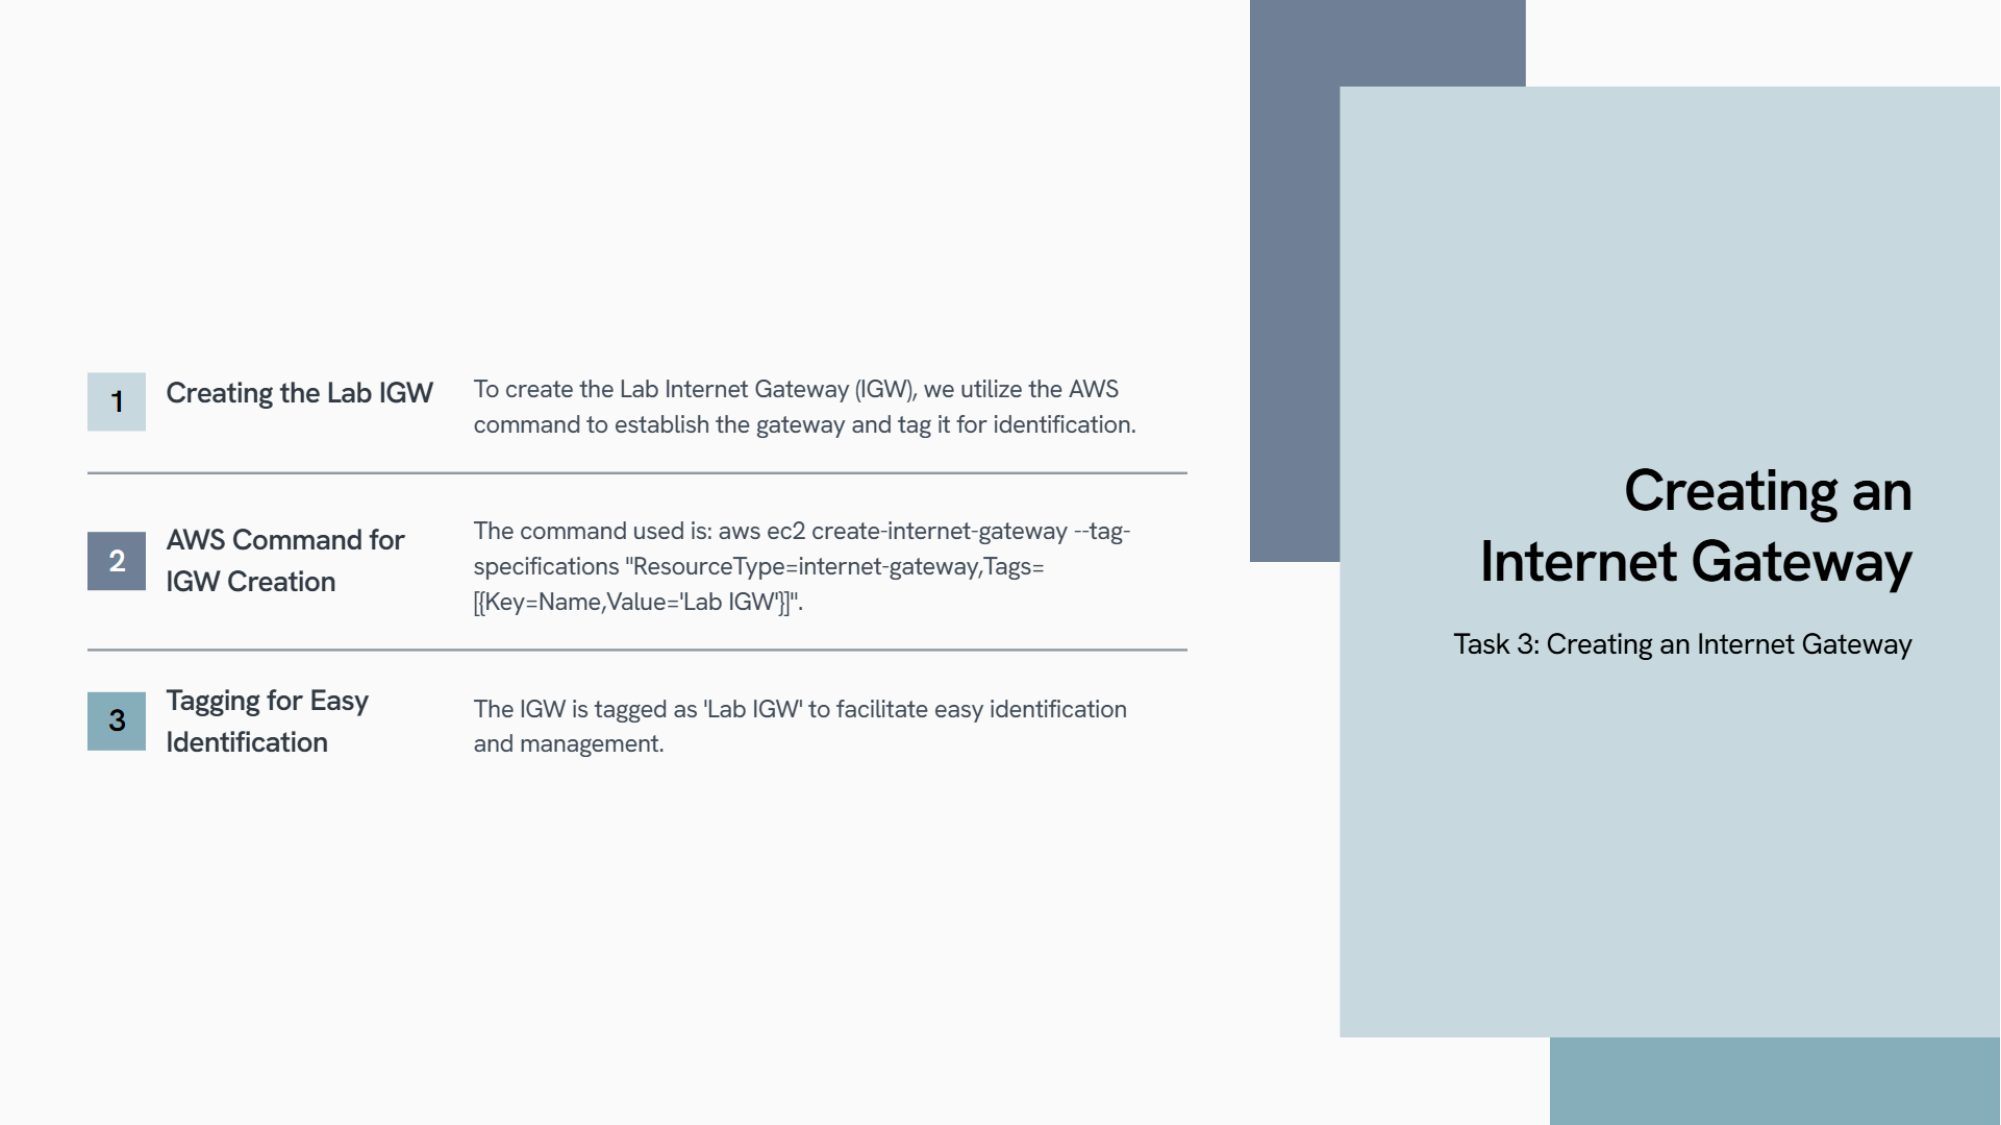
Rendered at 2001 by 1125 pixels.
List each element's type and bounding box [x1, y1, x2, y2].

list [0, 0, 2000, 1125]
